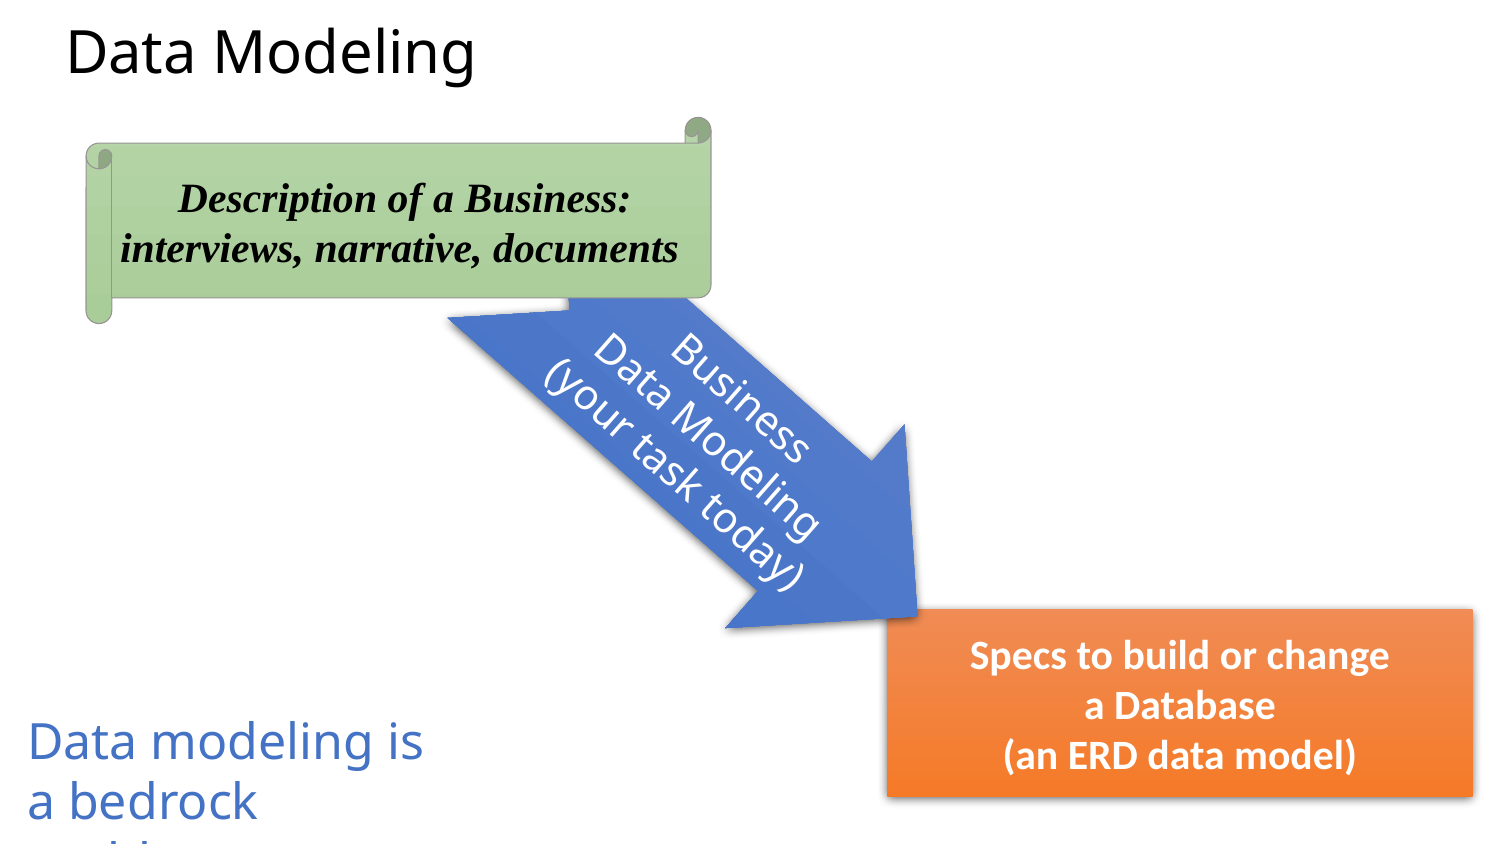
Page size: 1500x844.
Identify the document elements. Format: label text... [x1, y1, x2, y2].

text_box Business Data Modeling (your task today) [447, 299, 918, 629]
text_box Specs to build or change a Database (an ERD data model) [887, 609, 1473, 797]
text_box Data modeling is a bedrock problem [12, 701, 452, 844]
text_box Description of a Business: interviews, narrative, documents [85, 116, 712, 325]
title Data Modeling [50, 14, 1488, 94]
